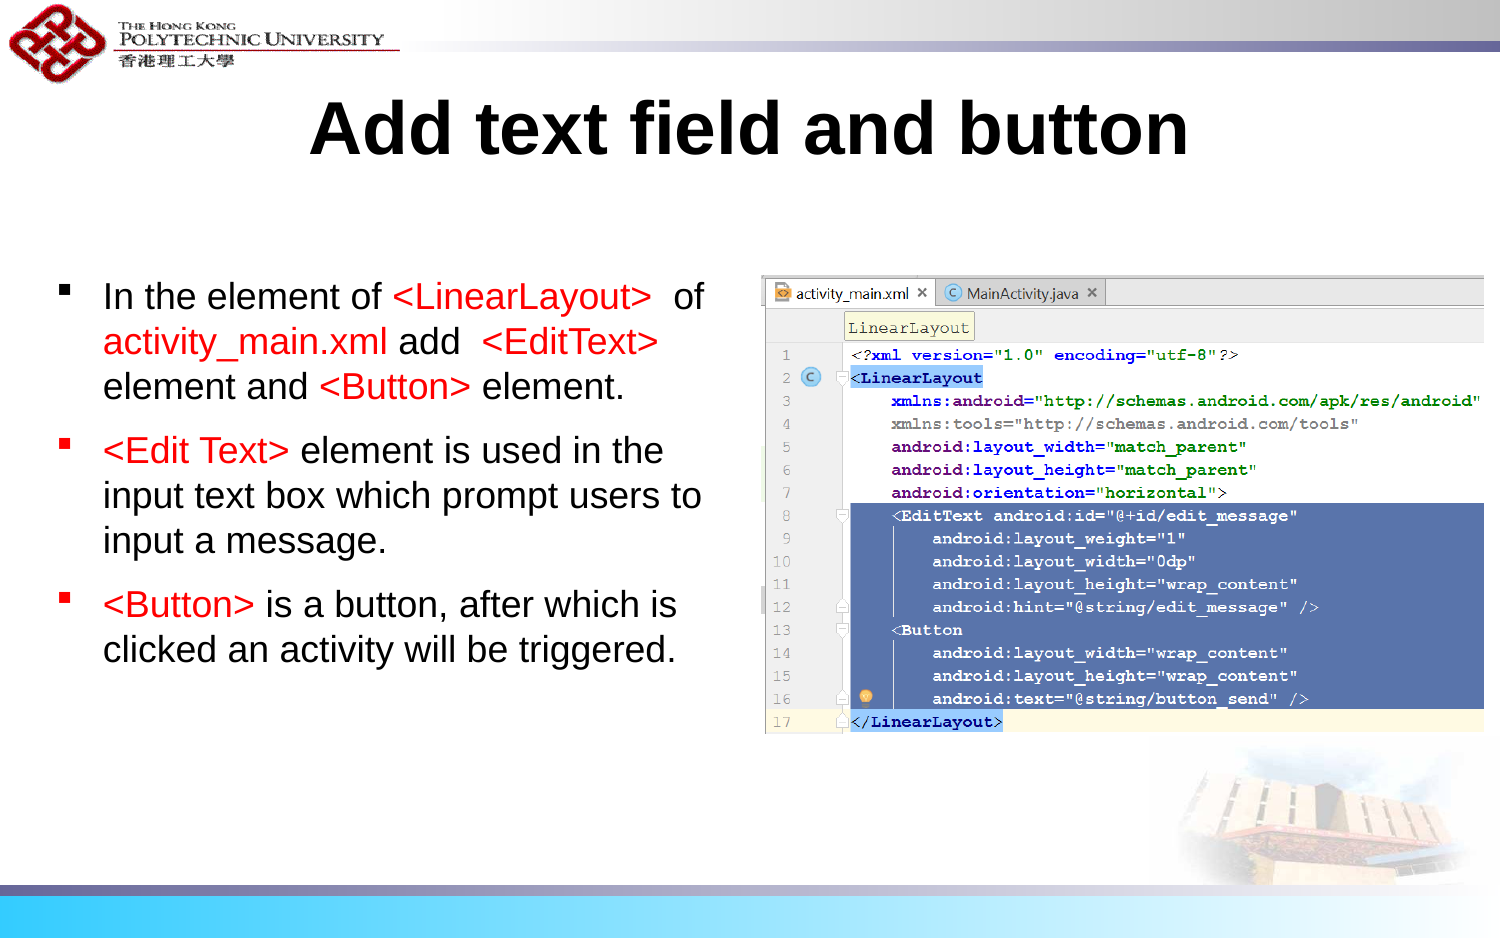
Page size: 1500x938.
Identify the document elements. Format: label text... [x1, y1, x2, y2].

picture [0, 0, 725, 83]
picture [1149, 736, 1500, 885]
title Add text field and button [0, 83, 1500, 178]
picture [761, 275, 1485, 735]
text_box In the element of <LinearLayout> of activity_main.xml add <EditText> element and <Button> element. <Edit Text> element is used in the input text box which prompt users to input a message. <Button> is a button, after which is clicked an activity will be triggered. [41, 264, 727, 678]
